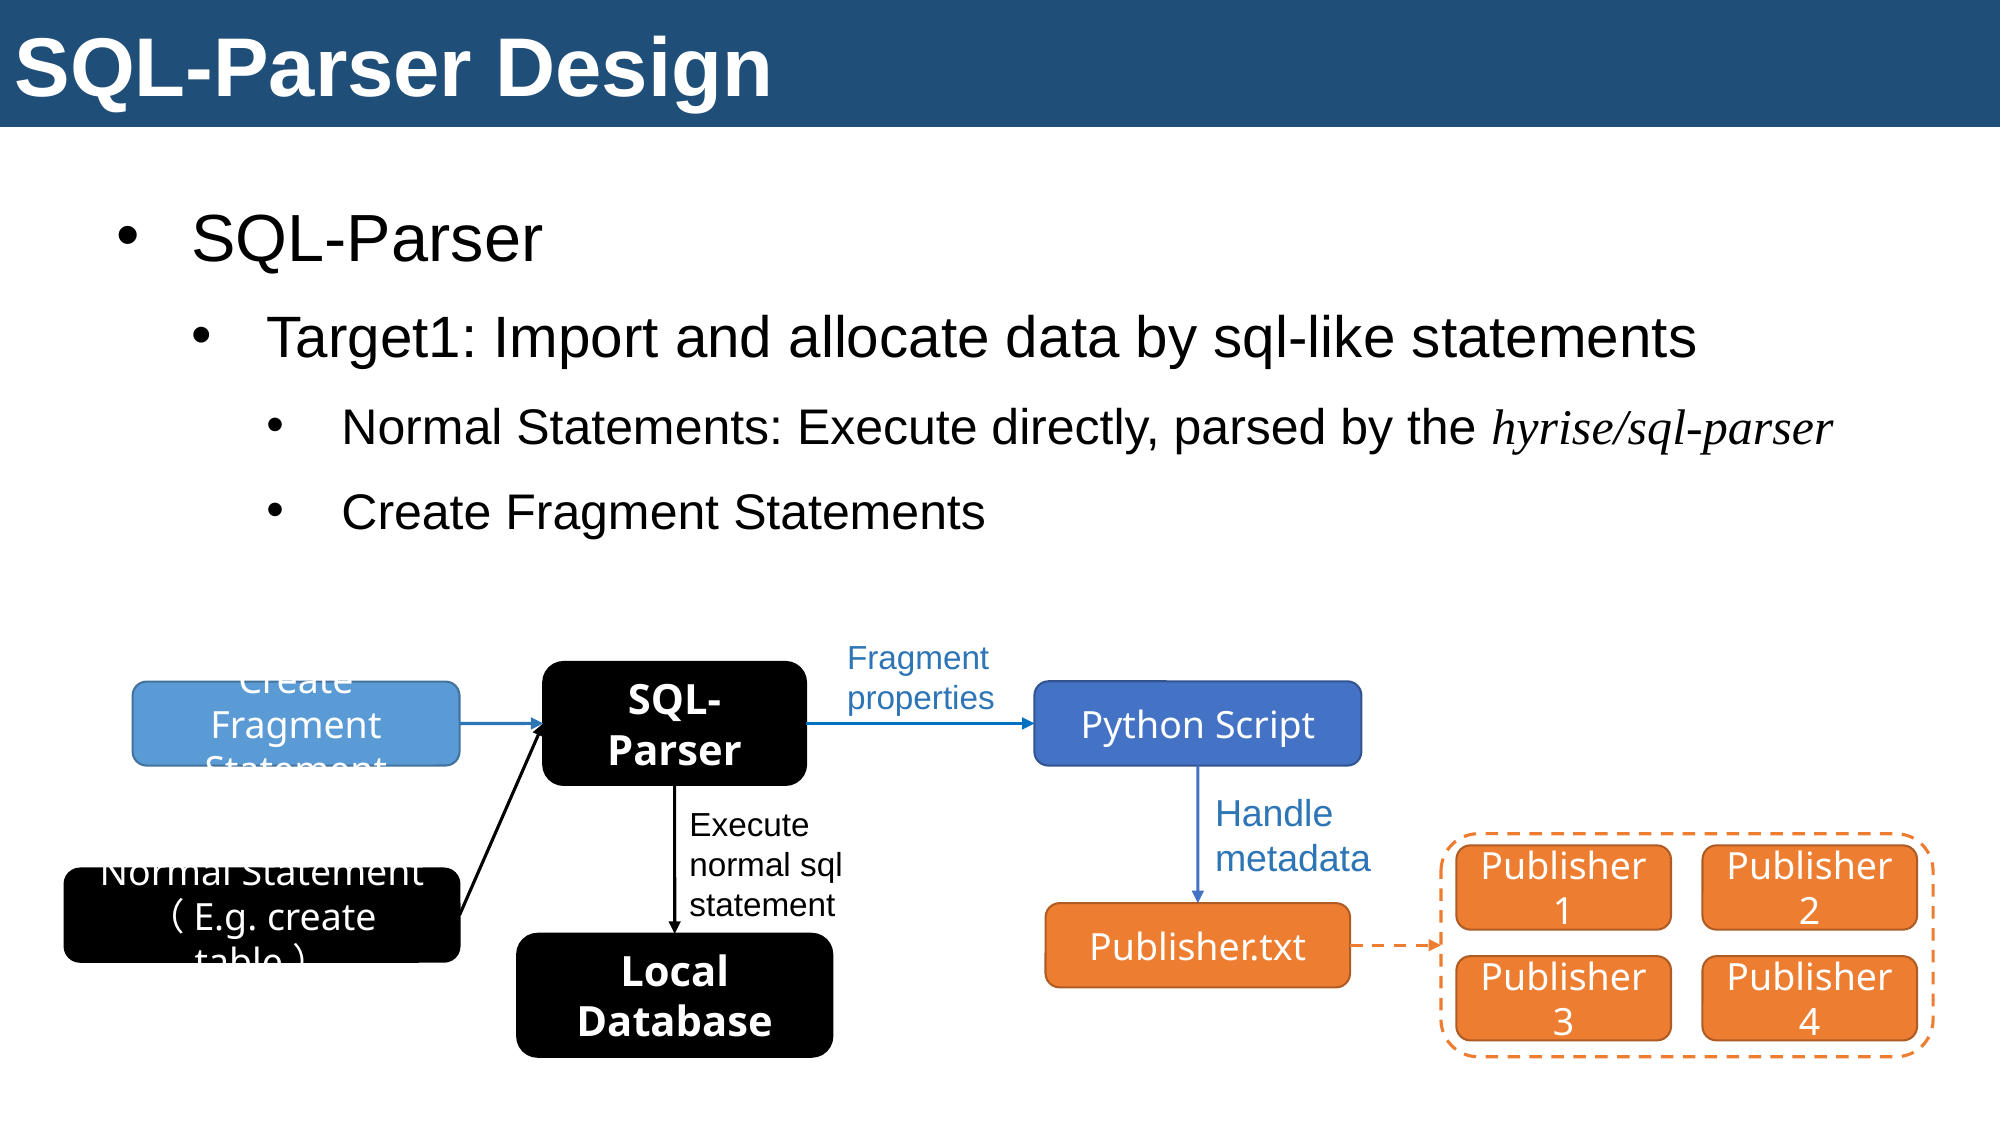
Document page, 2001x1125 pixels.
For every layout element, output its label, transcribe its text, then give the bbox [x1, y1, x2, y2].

text_box Execute normal sql statement [675, 795, 890, 931]
text_box SQL-Parser Target1: Import and allocate data by sql-like statements Normal Statements: Execute directly, parsed by the hyrise/sql-parser Create Fragment Statements [101, 187, 1881, 547]
text_box Publisher.txt [1044, 902, 1352, 989]
text_box Normal Statement （E.g. create table） [63, 867, 461, 963]
text_box Fragment properties [832, 628, 1024, 723]
text_box Python Script [1033, 680, 1363, 767]
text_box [1440, 833, 1934, 1057]
text_box Handle metadata [1200, 781, 1394, 887]
text_box Local Database [516, 932, 834, 1058]
text_box SQL-Parser [542, 660, 808, 786]
text_box Create Fragment Statement [131, 680, 461, 767]
text_box SQL-Parser Design [0, 0, 2000, 127]
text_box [459, 723, 544, 916]
